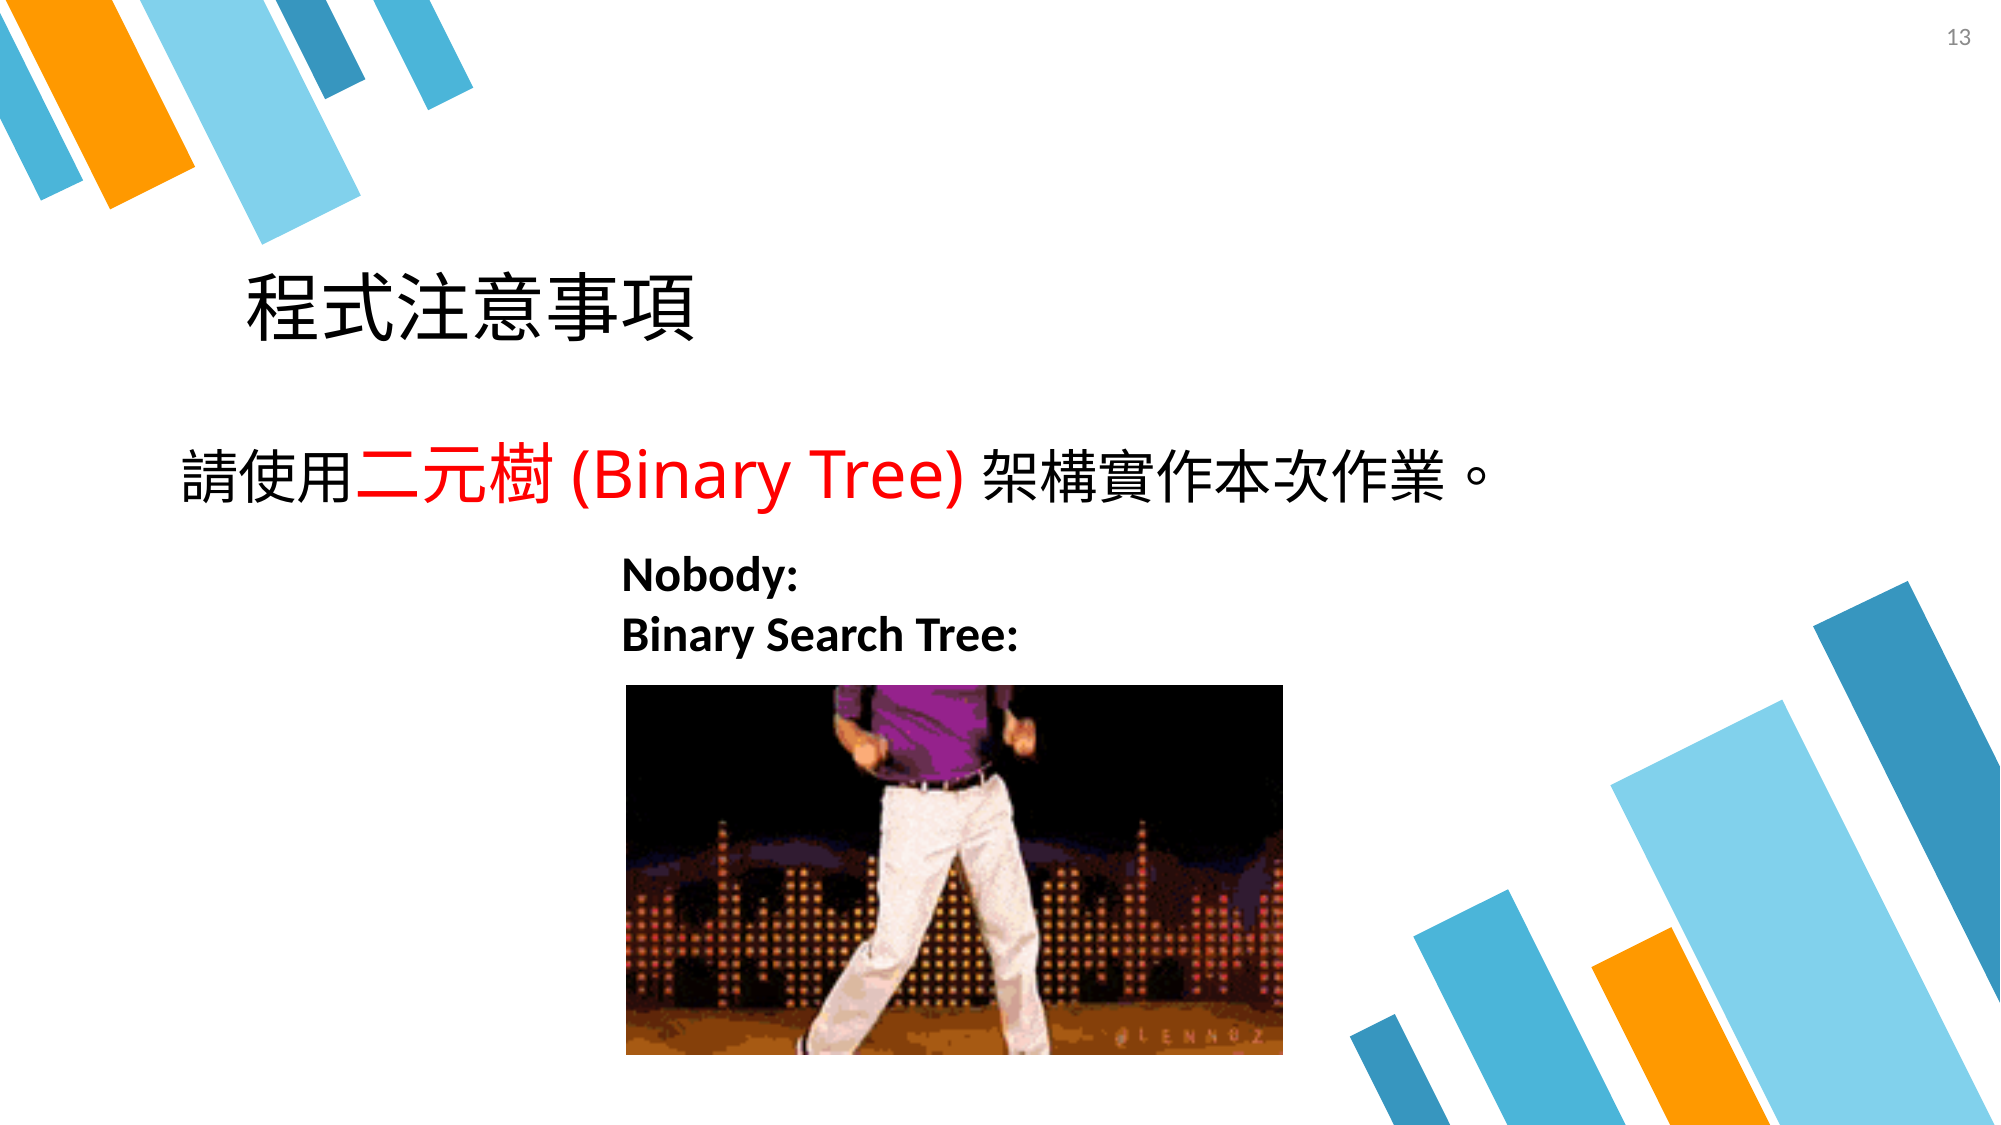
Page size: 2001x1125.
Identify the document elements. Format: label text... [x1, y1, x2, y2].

title 程式注意事項 [225, 223, 1486, 372]
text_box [604, 533, 1283, 1055]
slide_number 13 [1871, 0, 1992, 87]
list 請使用二元樹(Binary Tree)架構實作本次作業。 [138, 372, 1597, 924]
